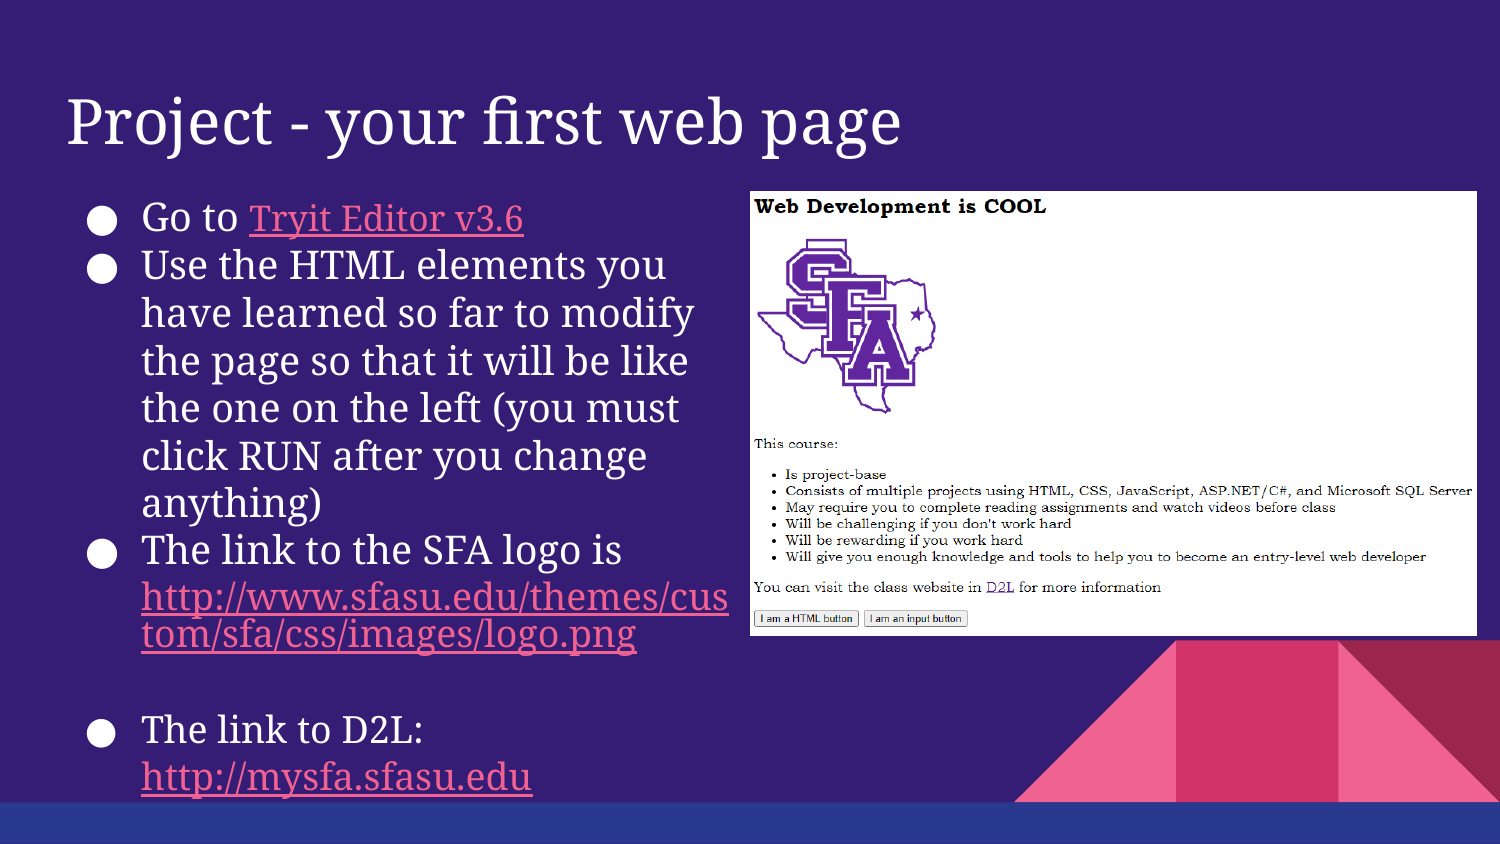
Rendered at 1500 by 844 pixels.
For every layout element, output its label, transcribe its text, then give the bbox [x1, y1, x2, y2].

list Go to Tryit Editor v3.6 Use the HTML elements you have learned so far to modify the page so that it will be like the one on the left (you must click RUN after you change anything) The link to the SFA logo is http://www.sfasu.edu/themes/custom/sfa/css/images/logo.png The link to D2L: http://mysfa.sfasu.edu [51, 176, 750, 796]
picture [749, 191, 1477, 636]
title Project - your first web page [51, 67, 1449, 167]
